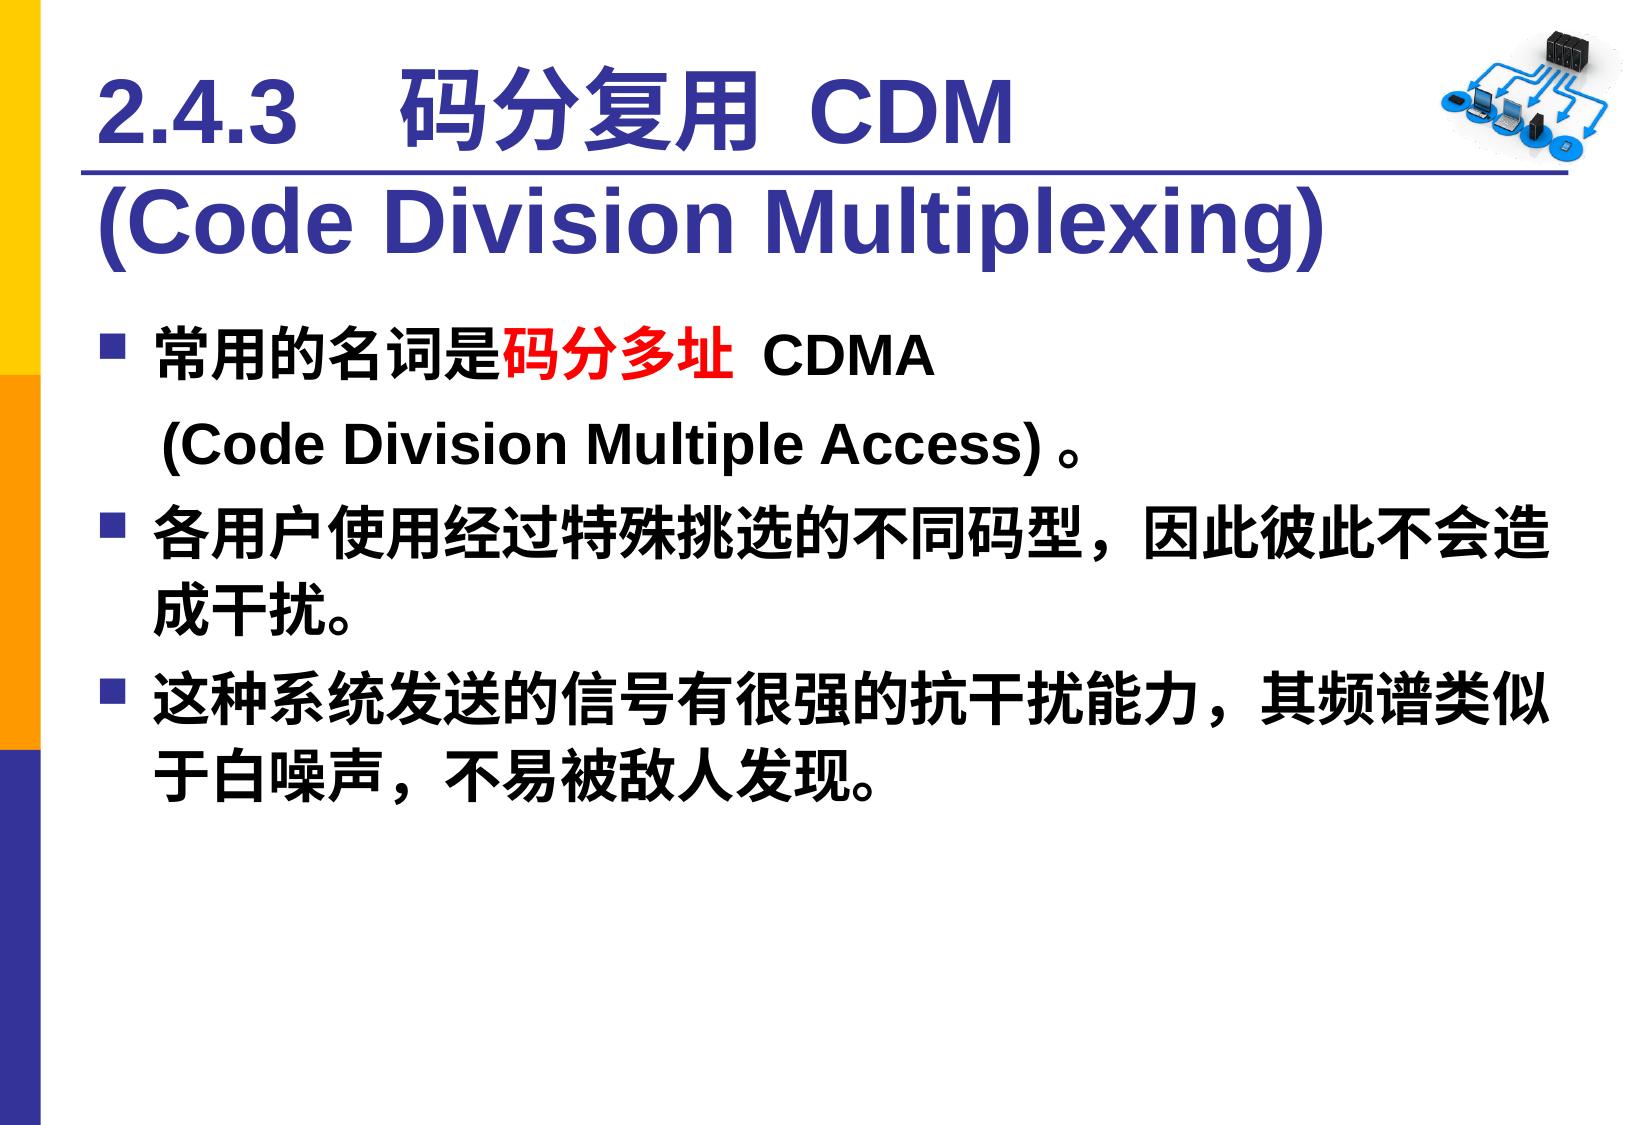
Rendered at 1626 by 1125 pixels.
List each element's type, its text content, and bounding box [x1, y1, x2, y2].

title 2.4.3 码分复用 CDM (Code Division Multiplexing) [81, 30, 1569, 279]
picture [1569, 30, 1624, 165]
list 常用的名词是码分多址 CDMA (Code Division Multiple Access)。 各用户使用经过特殊挑选的不同码型，因此彼此不会造成干扰。 这种系统发送的信号有很强的抗干扰能力，其频谱类似于白噪声，不易被敌人发现。 [81, 302, 1569, 1006]
